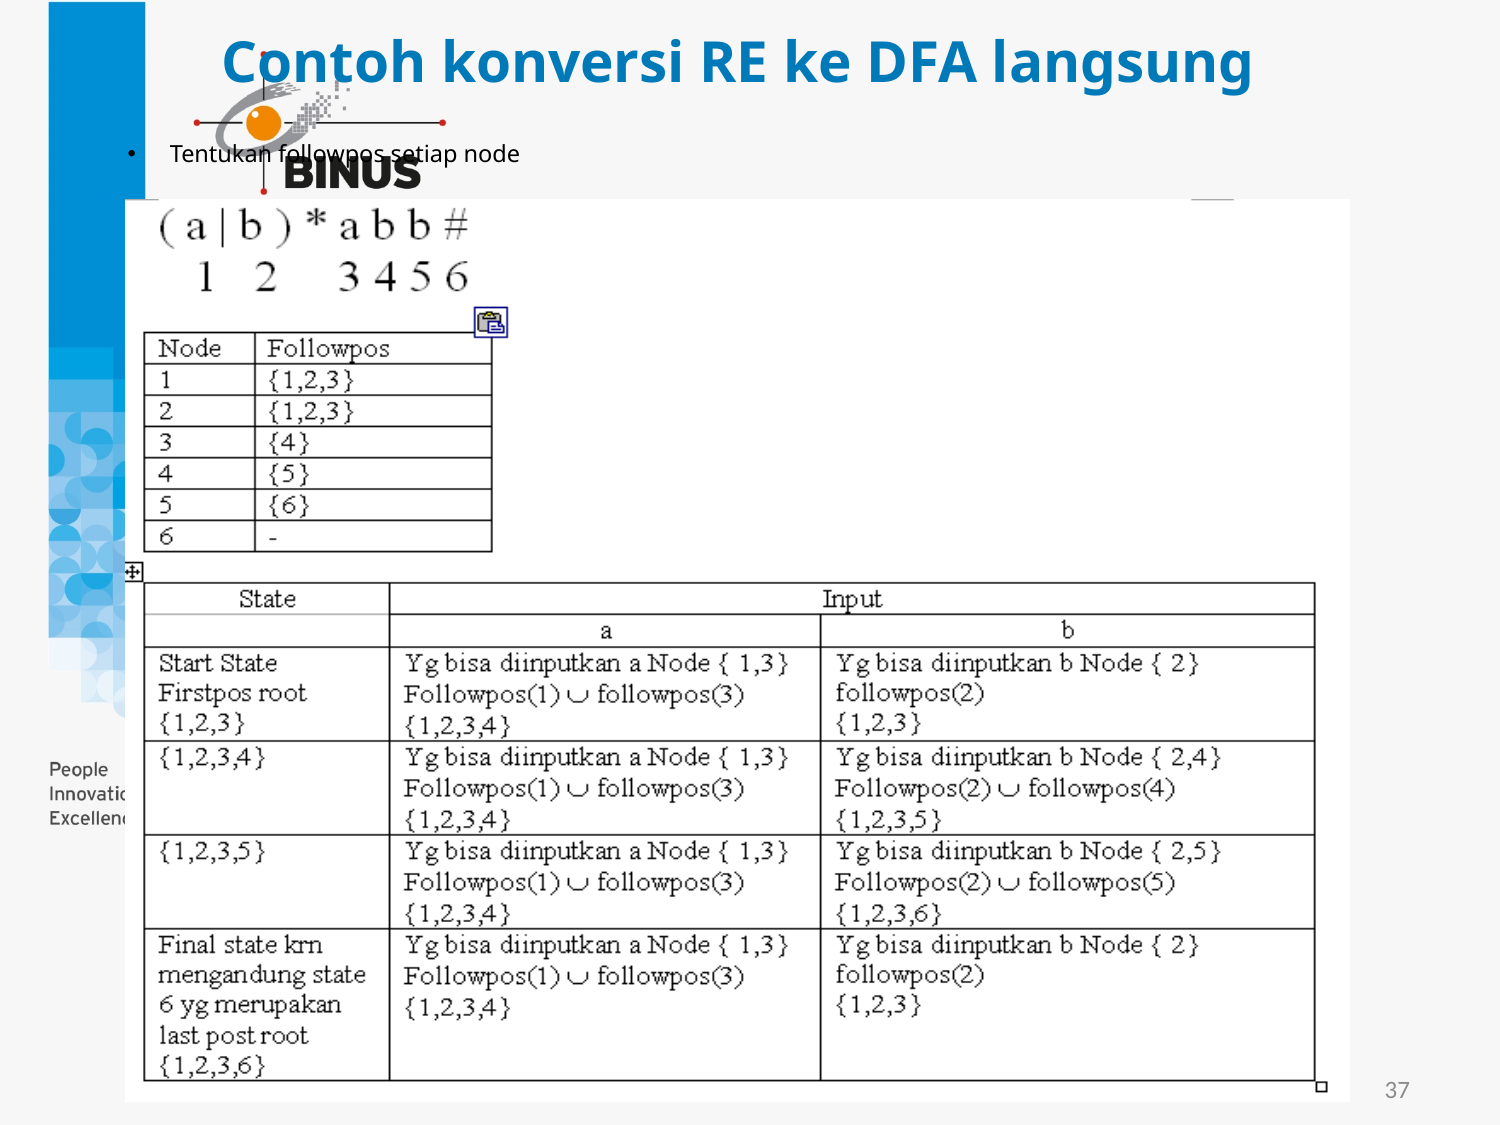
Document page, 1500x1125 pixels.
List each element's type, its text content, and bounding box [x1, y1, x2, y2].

list Tentukan followpos setiap node [112, 137, 1225, 175]
picture [0, 0, 1500, 1102]
title Contoh konversi RE ke DFA langsung [88, 19, 1388, 102]
slide_number 37 [1074, 1058, 1425, 1119]
